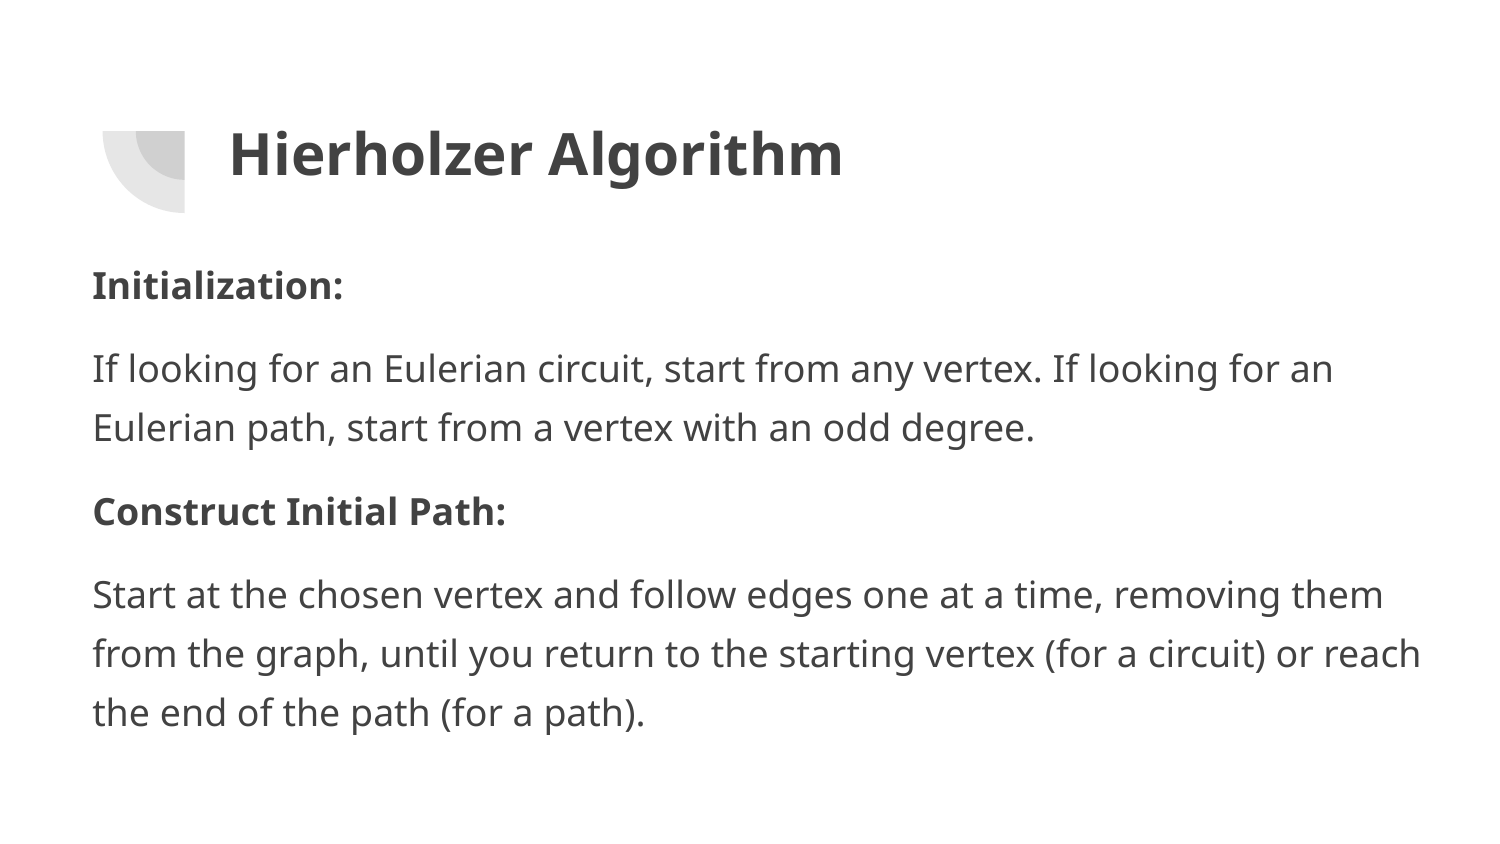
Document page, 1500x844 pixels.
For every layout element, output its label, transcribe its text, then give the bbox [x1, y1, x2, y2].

title Hierholzer Algorithm [213, 98, 1368, 236]
list Initialization: If looking for an Eulerian circuit, start from any vertex. If looking for an Eulerian path, start from a vertex with an odd degree. Construct Initial Path: Start at the chosen vertex and follow edges one at a time, removing them from the graph, until you return to the starting vertex (for a circuit) or reach the end of the path (for a path). [77, 236, 1454, 827]
